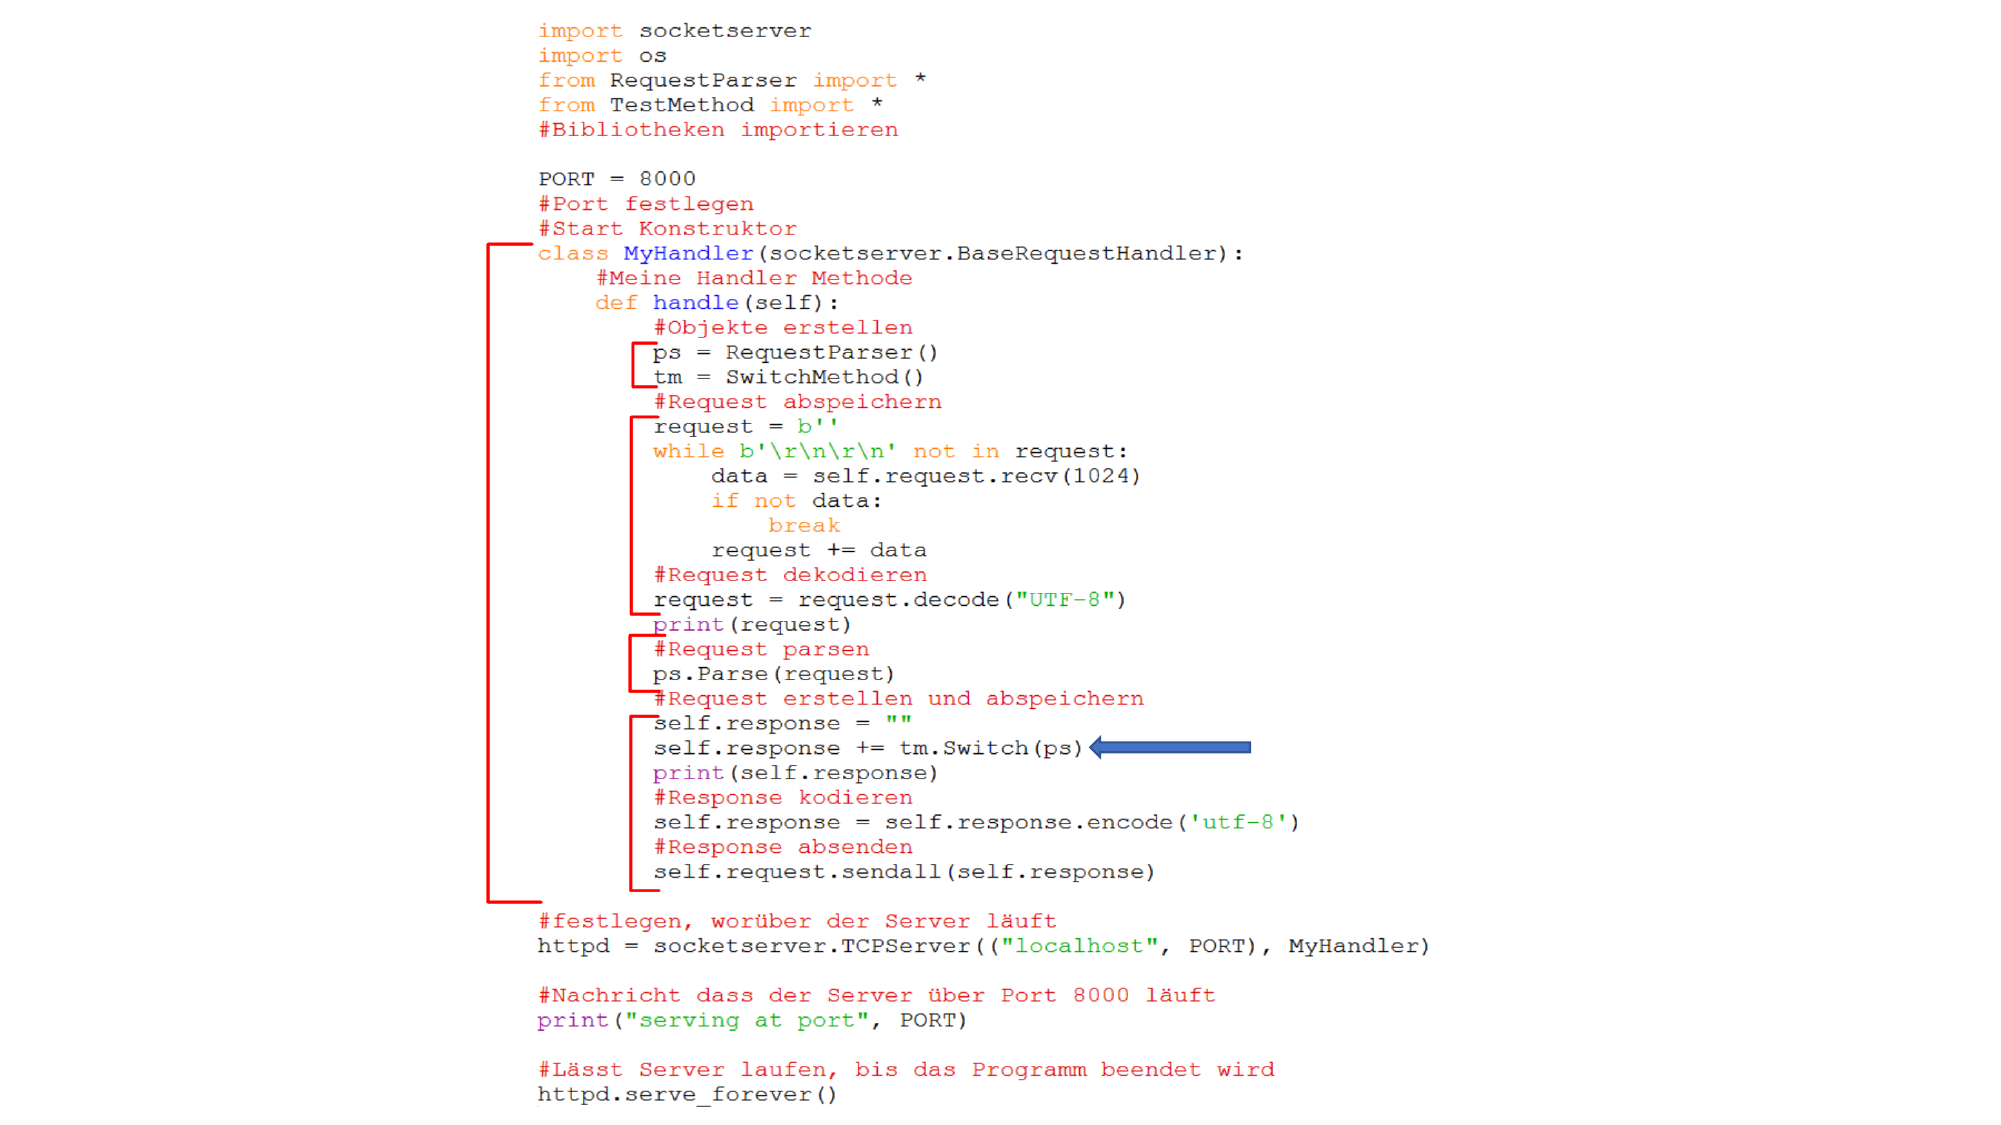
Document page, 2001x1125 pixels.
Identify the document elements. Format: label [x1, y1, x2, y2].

picture [485, 19, 1514, 1107]
